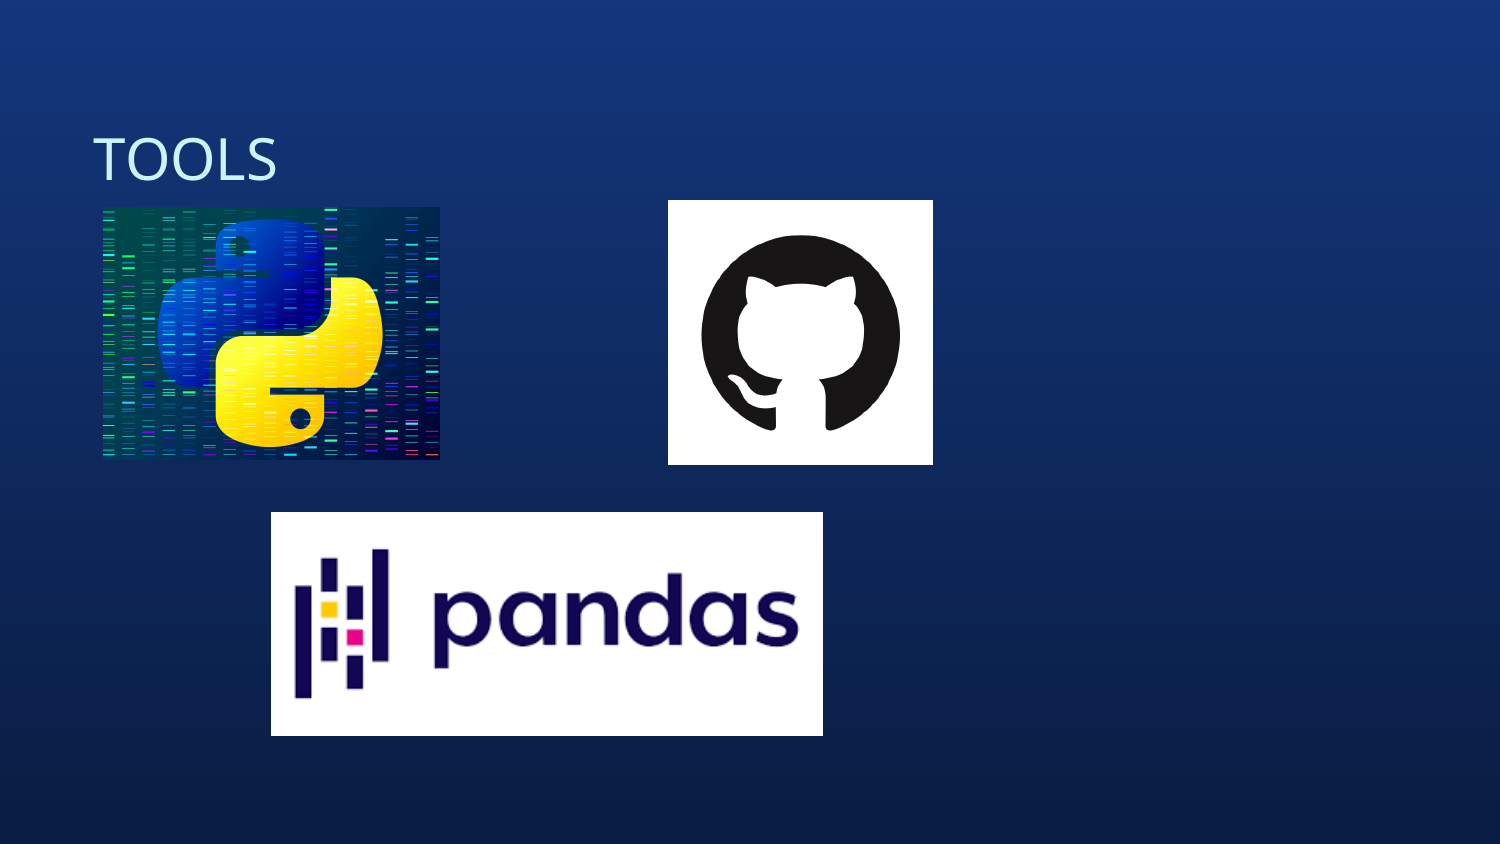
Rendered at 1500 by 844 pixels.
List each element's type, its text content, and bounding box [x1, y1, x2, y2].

picture [103, 207, 440, 460]
picture [271, 511, 824, 736]
title TOOLS [78, 48, 392, 208]
picture [668, 199, 934, 465]
picture [144, 337, 152, 342]
